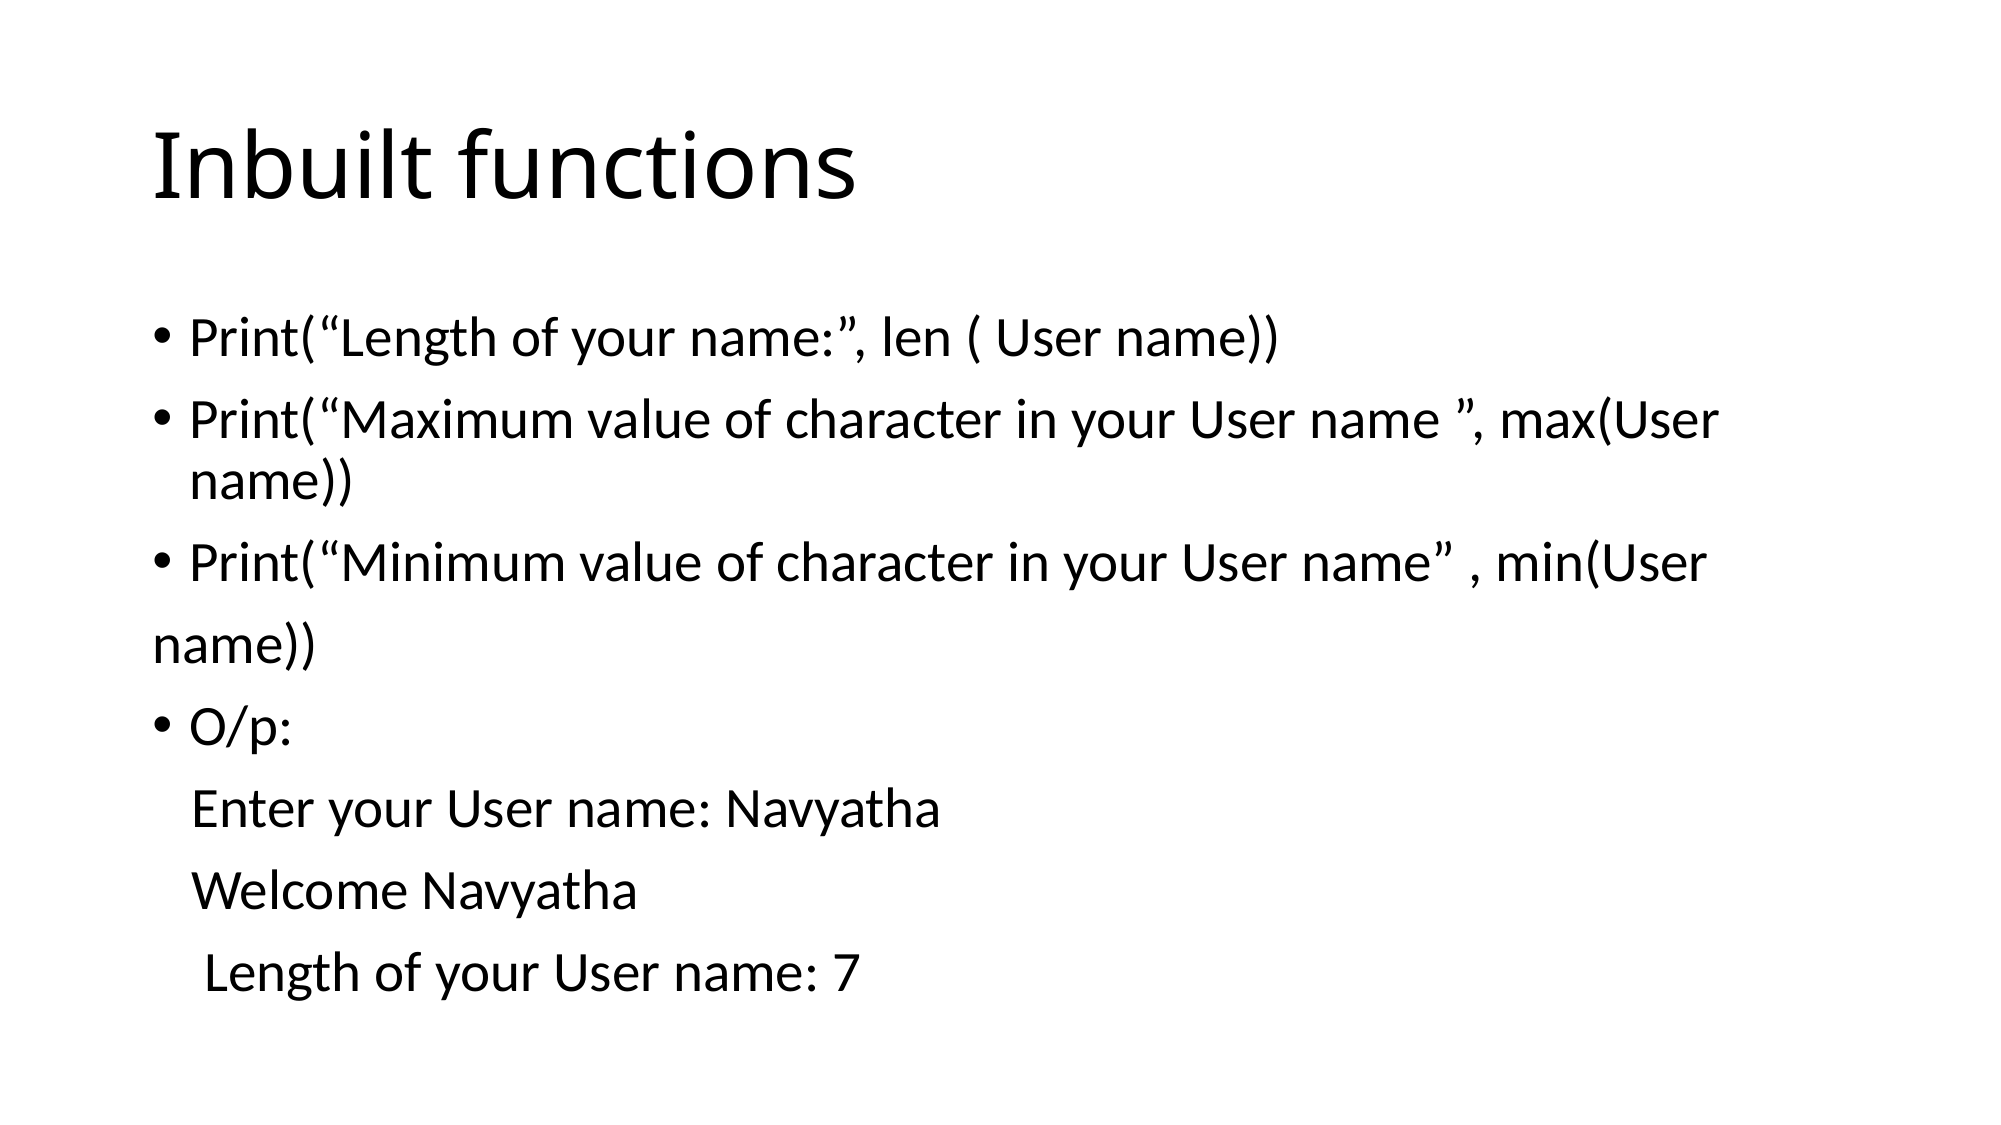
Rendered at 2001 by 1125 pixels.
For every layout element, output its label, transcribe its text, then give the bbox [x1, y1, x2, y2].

title Inbuilt functions [137, 59, 1863, 278]
list Print(“Length of your name:”, len ( User name)) Print(“Maximum value of character in your User name ”, max(User name)) Print(“Minimum value of character in your User name” , min(User name)) O/p: Enter your User name: Navyatha Welcome Navyatha Length of your User name: 7 [137, 299, 1863, 1014]
